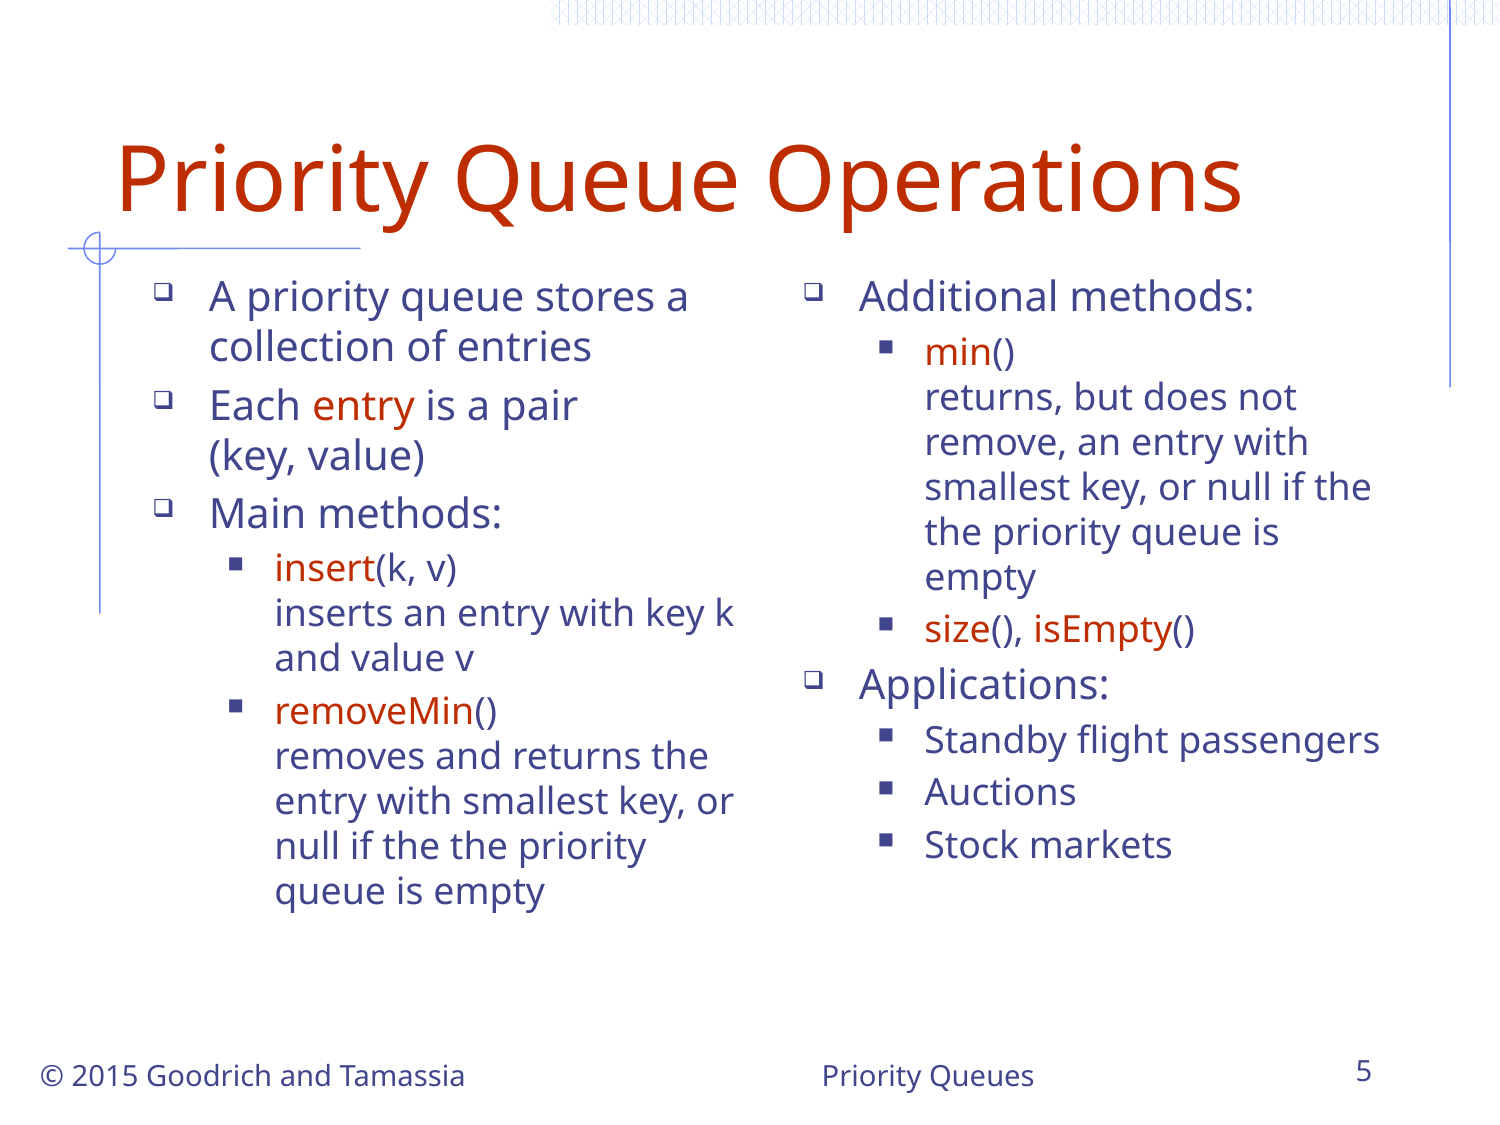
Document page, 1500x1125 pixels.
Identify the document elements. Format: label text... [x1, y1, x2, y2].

list Additional methods: min() returns, but does not remove, an entry with smallest key, or null if the the priority queue is empty size(), isEmpty() Applications: Standby flight passengers Auctions Stock markets [787, 262, 1413, 1025]
slide_number 5 [1074, 1025, 1388, 1101]
slide_number © 2015 Goodrich and Tamassia [24, 1024, 613, 1101]
title Priority Queue Operations [99, 50, 1400, 238]
list A priority queue stores a collection of entries Each entry is a pair (key, value) Main methods: insert(k, v) inserts an entry with key k and value v removeMin() removes and returns the entry with smallest key, or null if the the priority queue is empty [137, 262, 763, 1025]
footer Priority Queues [613, 1024, 1051, 1101]
